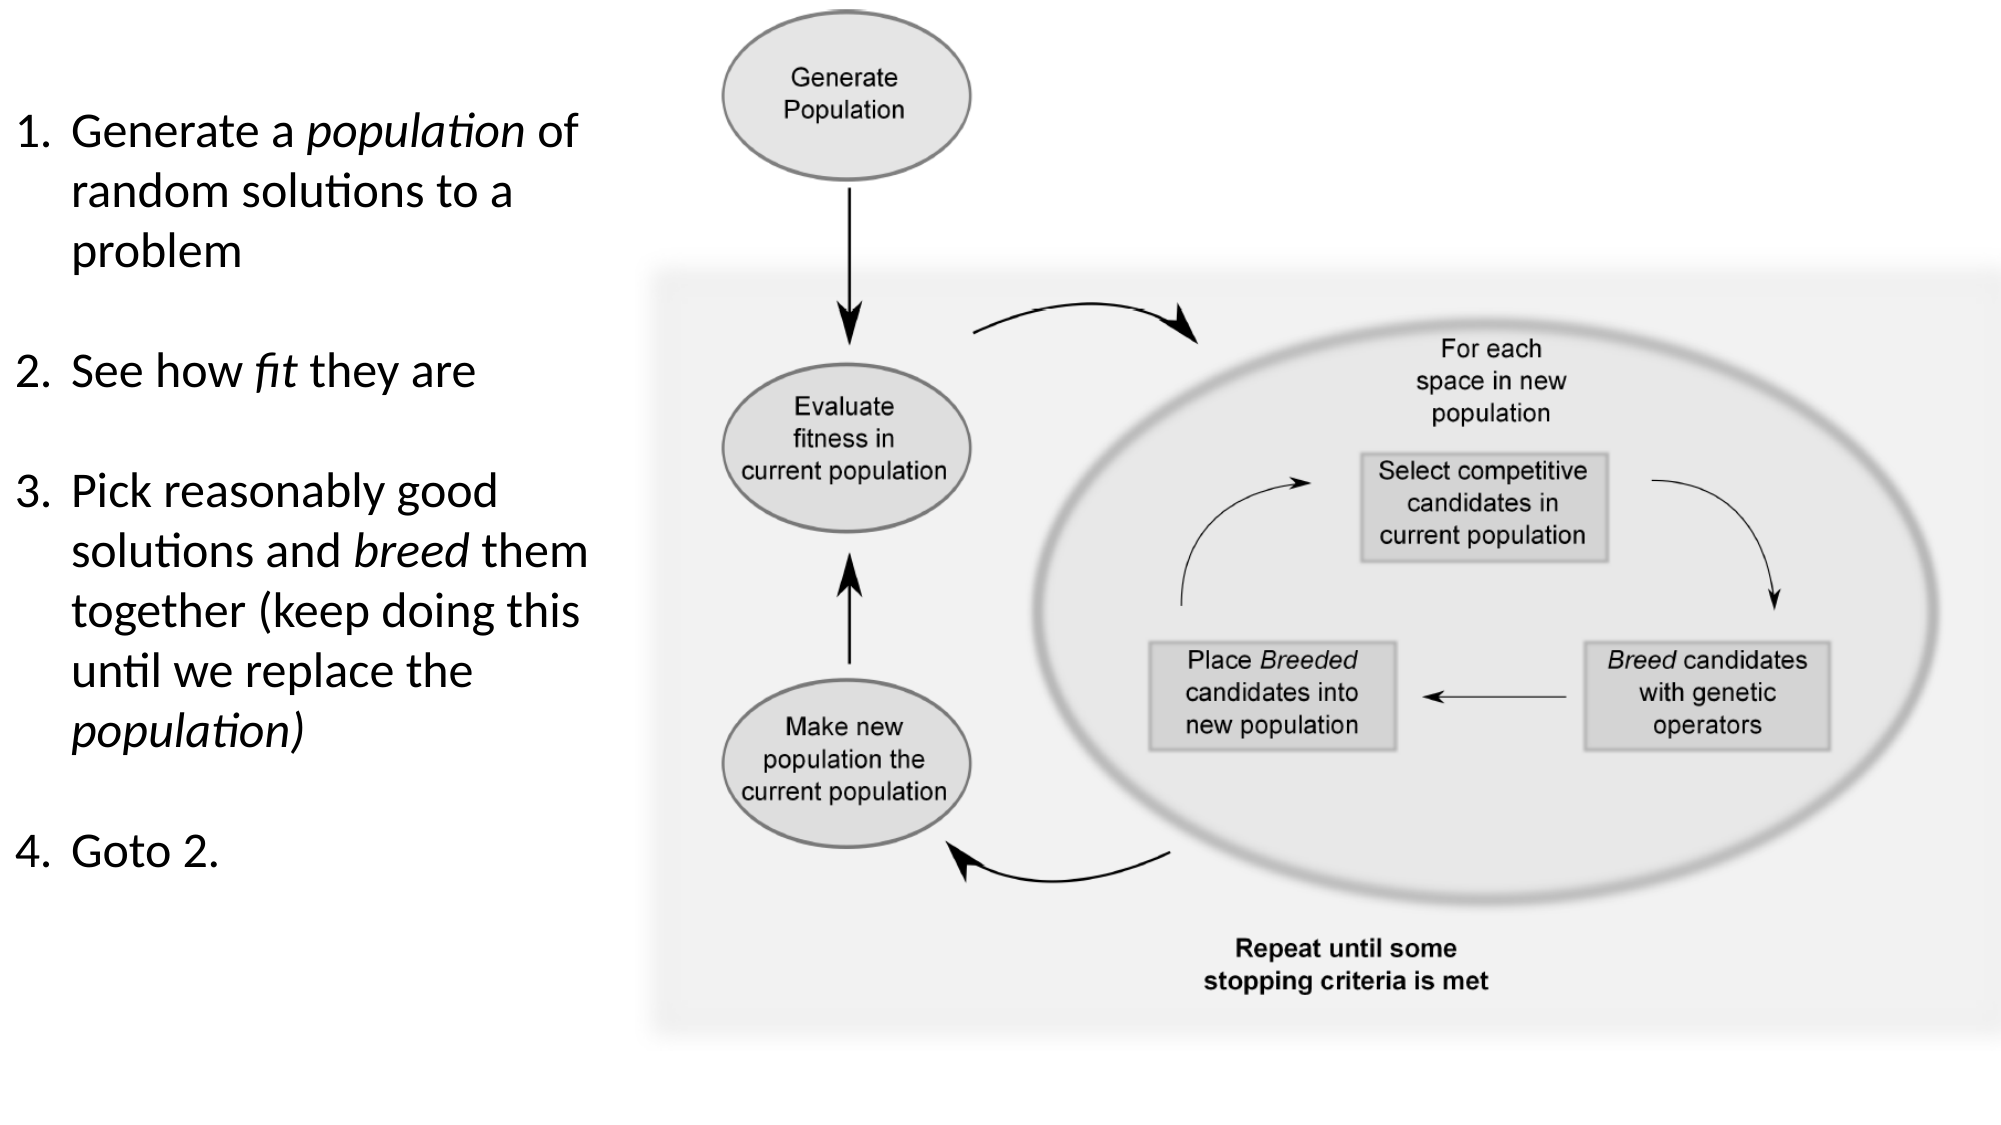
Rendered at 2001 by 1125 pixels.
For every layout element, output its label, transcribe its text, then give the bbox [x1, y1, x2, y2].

text_box Generate a population of random solutions to a problem See how fit they are Pick reasonably good solutions and breed them together (keep doing this until we replace the population) Goto 2. [0, 90, 635, 886]
picture [635, 0, 2001, 1051]
